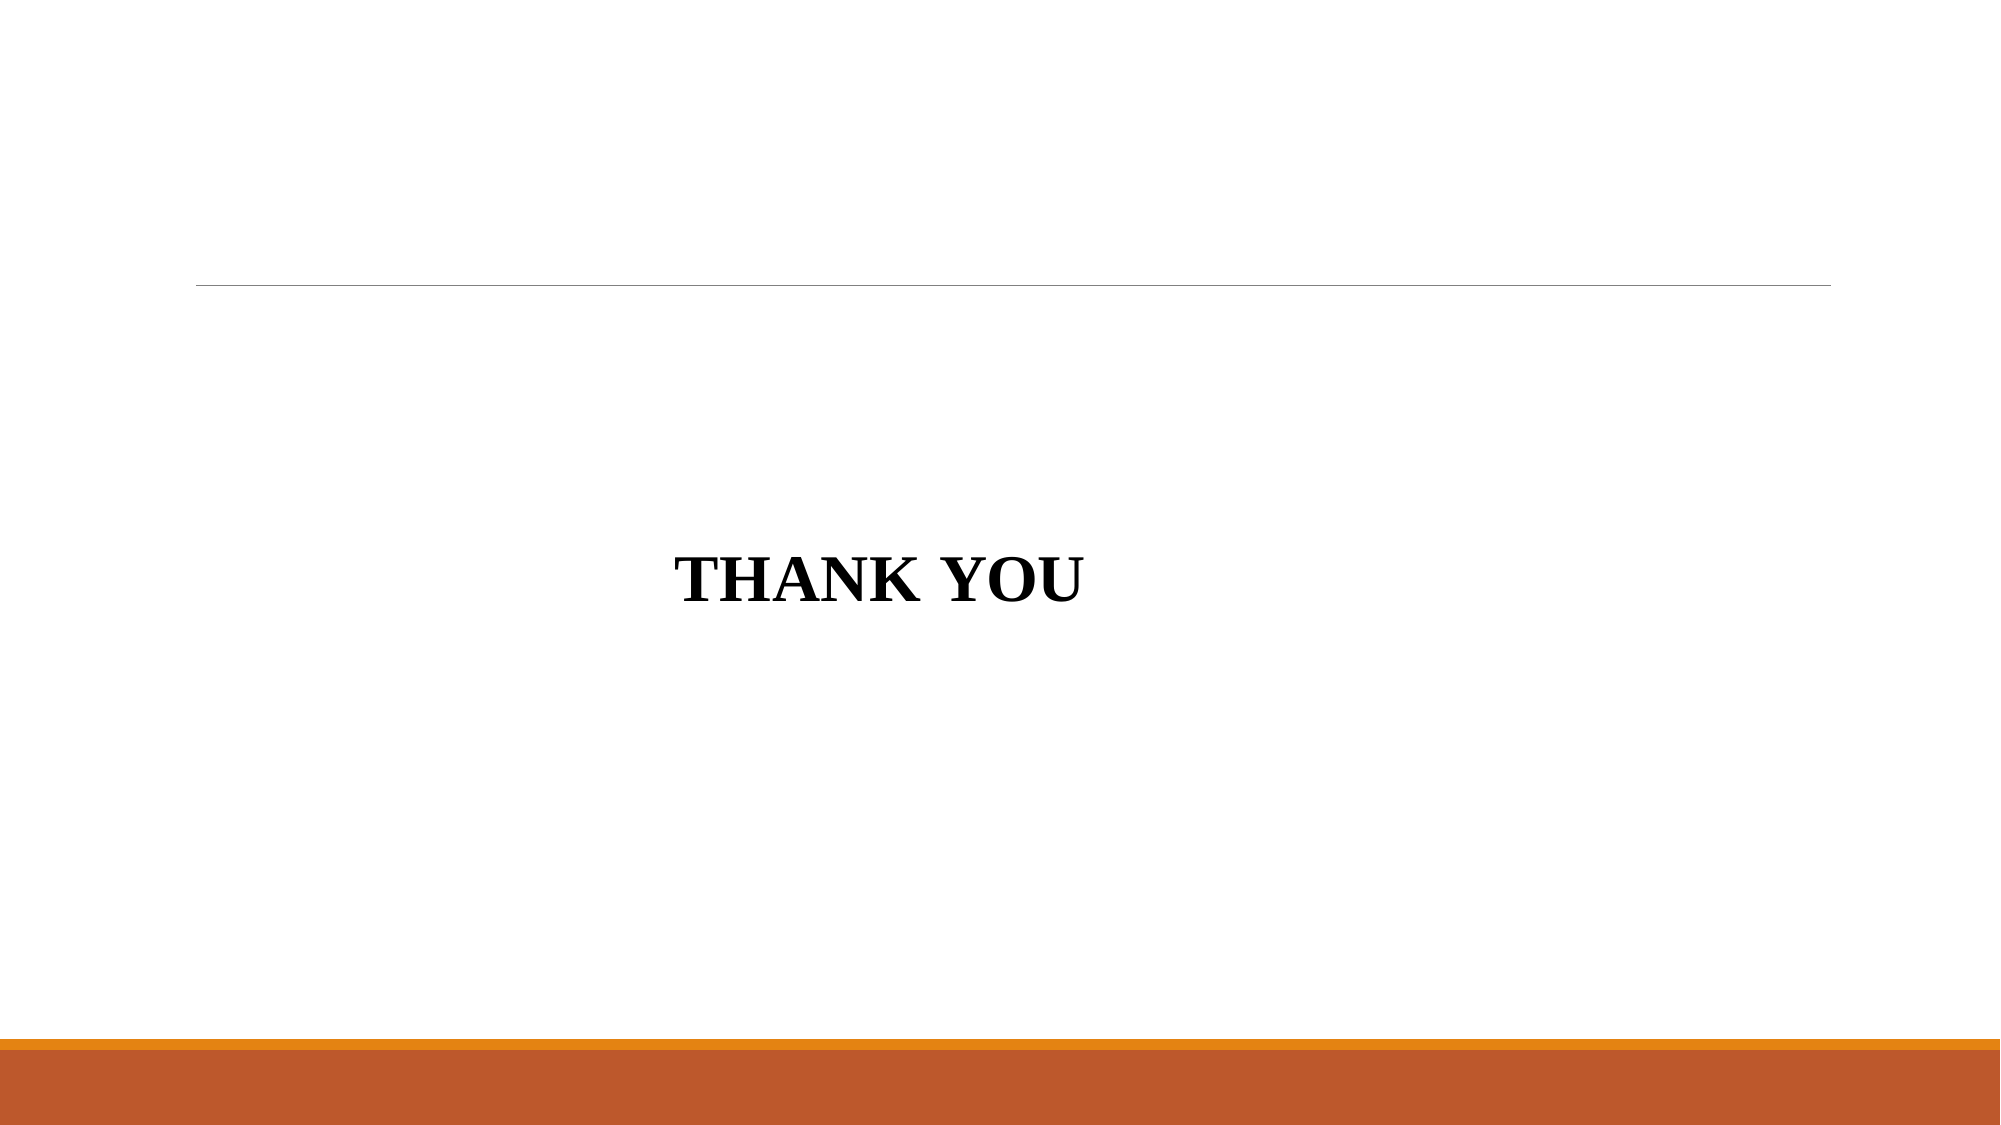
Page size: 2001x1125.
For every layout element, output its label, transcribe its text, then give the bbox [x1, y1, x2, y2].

title THANK YOU [672, 425, 1087, 616]
